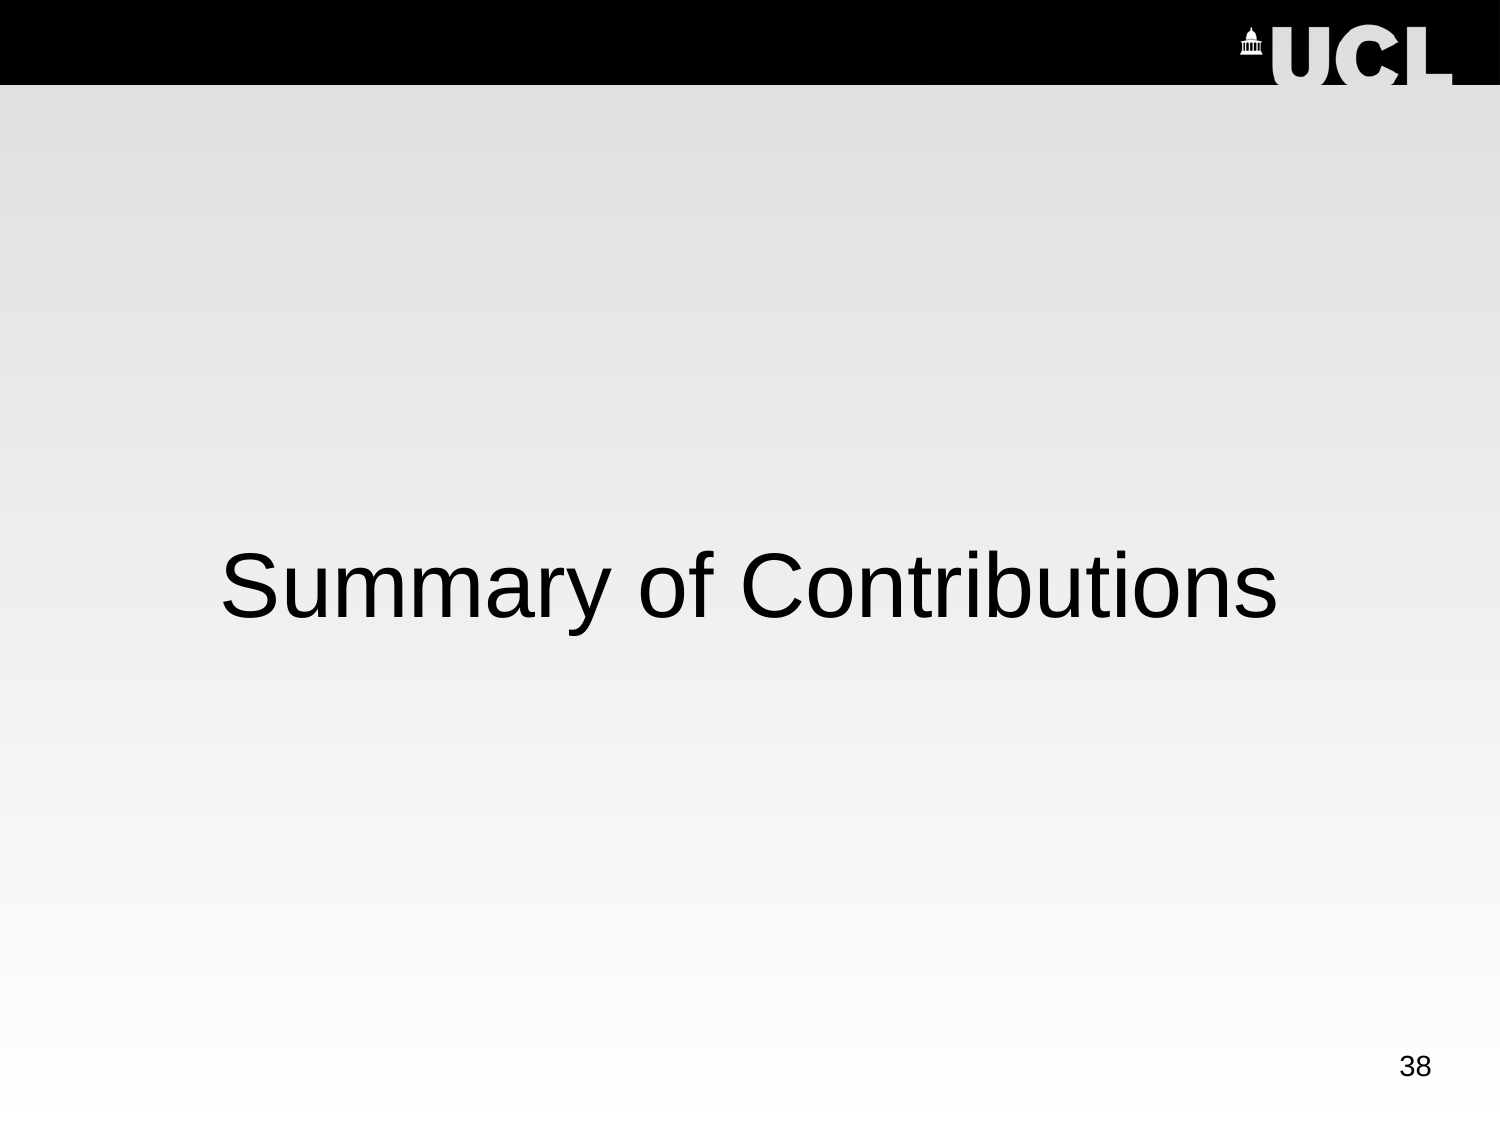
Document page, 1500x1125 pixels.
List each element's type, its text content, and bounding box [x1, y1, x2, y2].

slide_number 38 [1281, 1039, 1447, 1118]
picture [0, 0, 1500, 85]
list Summary of Contributions [54, 267, 1447, 1012]
